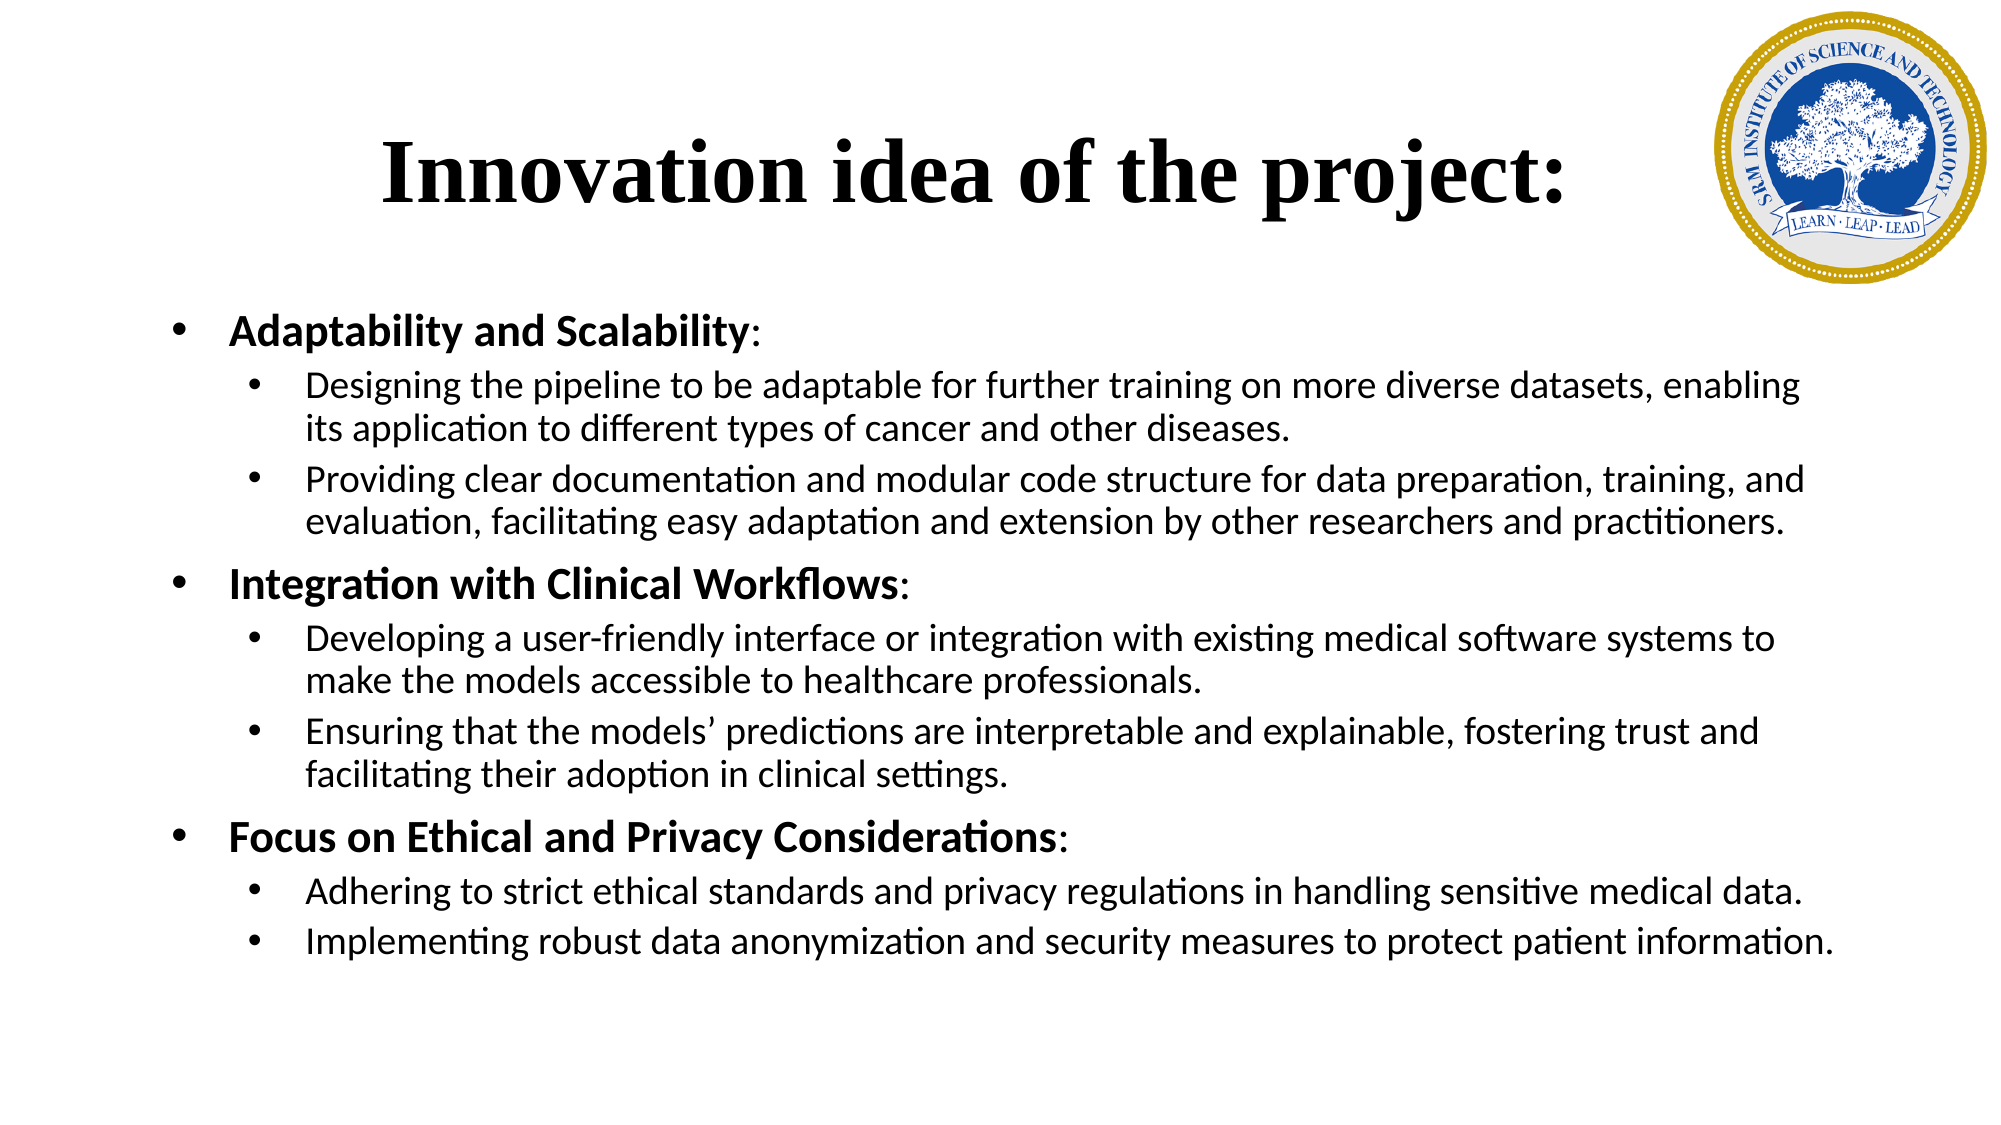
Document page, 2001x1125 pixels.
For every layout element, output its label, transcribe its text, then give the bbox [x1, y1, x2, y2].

picture [1713, 11, 1987, 284]
title Innovation idea of the project: [137, 59, 1666, 255]
list Adaptability and Scalability: Designing the pipeline to be adaptable for further training on more diverse datasets, enabling its application to different types of cancer and other diseases. Providing clear documentation and modular code structure for data preparation, training, and evaluation, facilitating easy adaptation and extension by other researchers and practitioners. Integration with Clinical Workflows: Developing a user-friendly interface or integration with existing medical software systems to make the models accessible to healthcare professionals. Ensuring that the models’ predictions are interpretable and explainable, fostering trust and facilitating their adoption in clinical settings. Focus on Ethical and Privacy Considerations: Adhering to strict ethical standards and privacy regulations in handling sensitive medical data. Implementing robust data anonymization and security measures to protect patient information. [137, 299, 1863, 1014]
